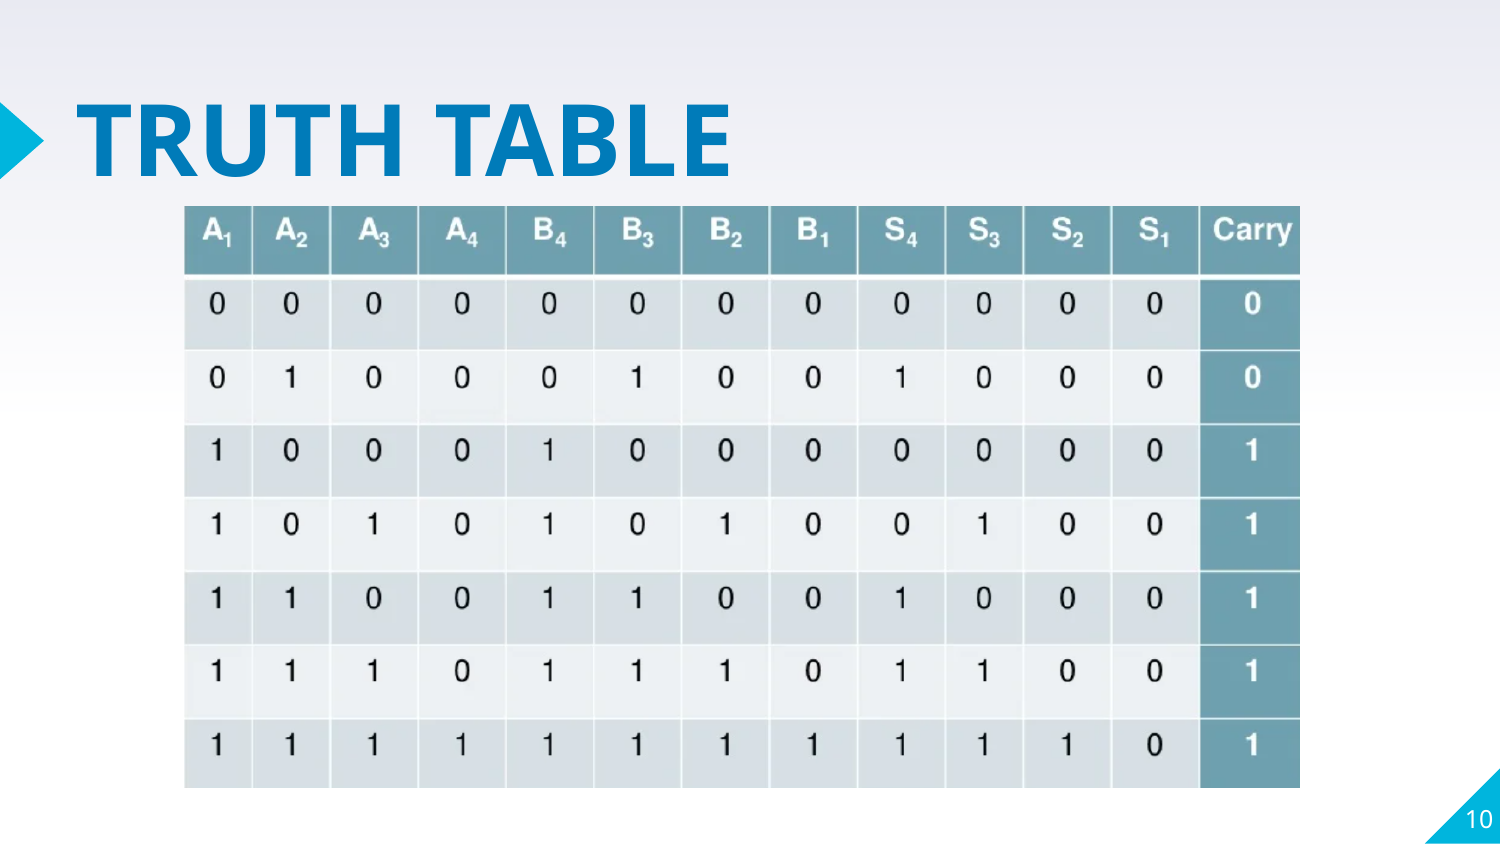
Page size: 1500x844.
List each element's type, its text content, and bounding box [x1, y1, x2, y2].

picture [183, 206, 1300, 788]
title TRUTH TABLE [75, 99, 1001, 277]
slide_number <number> [1418, 760, 1494, 838]
